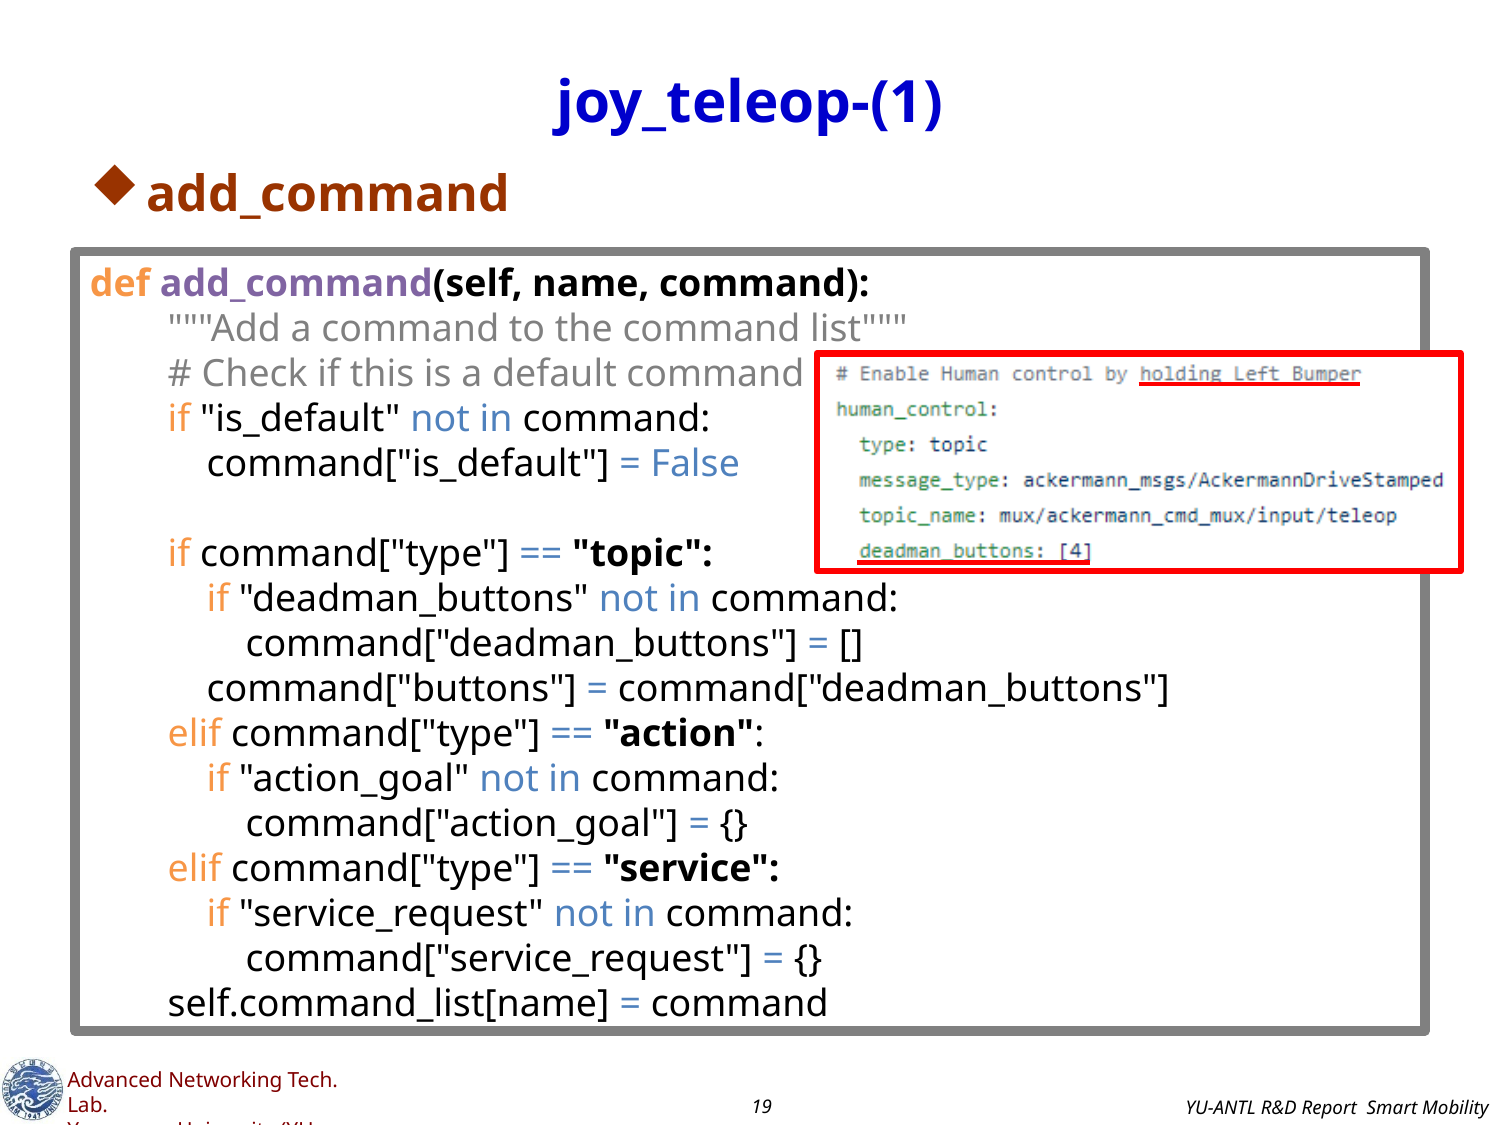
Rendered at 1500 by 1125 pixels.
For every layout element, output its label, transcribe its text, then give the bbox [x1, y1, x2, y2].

title joy_teleop-(1) [74, 44, 1426, 153]
text_box def add_command(self, name, command): """Add a command to the command list""" # Check if this is a default command if "is_default" not in command: command["is_default"] = False if command["type"] == "topic": if "deadman_buttons" not in command: command["deadman_buttons"] = [] command["buttons"] = command["deadman_buttons"] elif command["type"] == "action": if "action_goal" not in command: command["action_goal"] = {} elif command["type"] == "service": if "service_request" not in command: command["service_request"] = {} self.command_list[name] = command [74, 977, 1425, 1031]
picture [0, 1057, 66, 1124]
picture [819, 356, 1458, 569]
list add_command [74, 153, 1426, 977]
